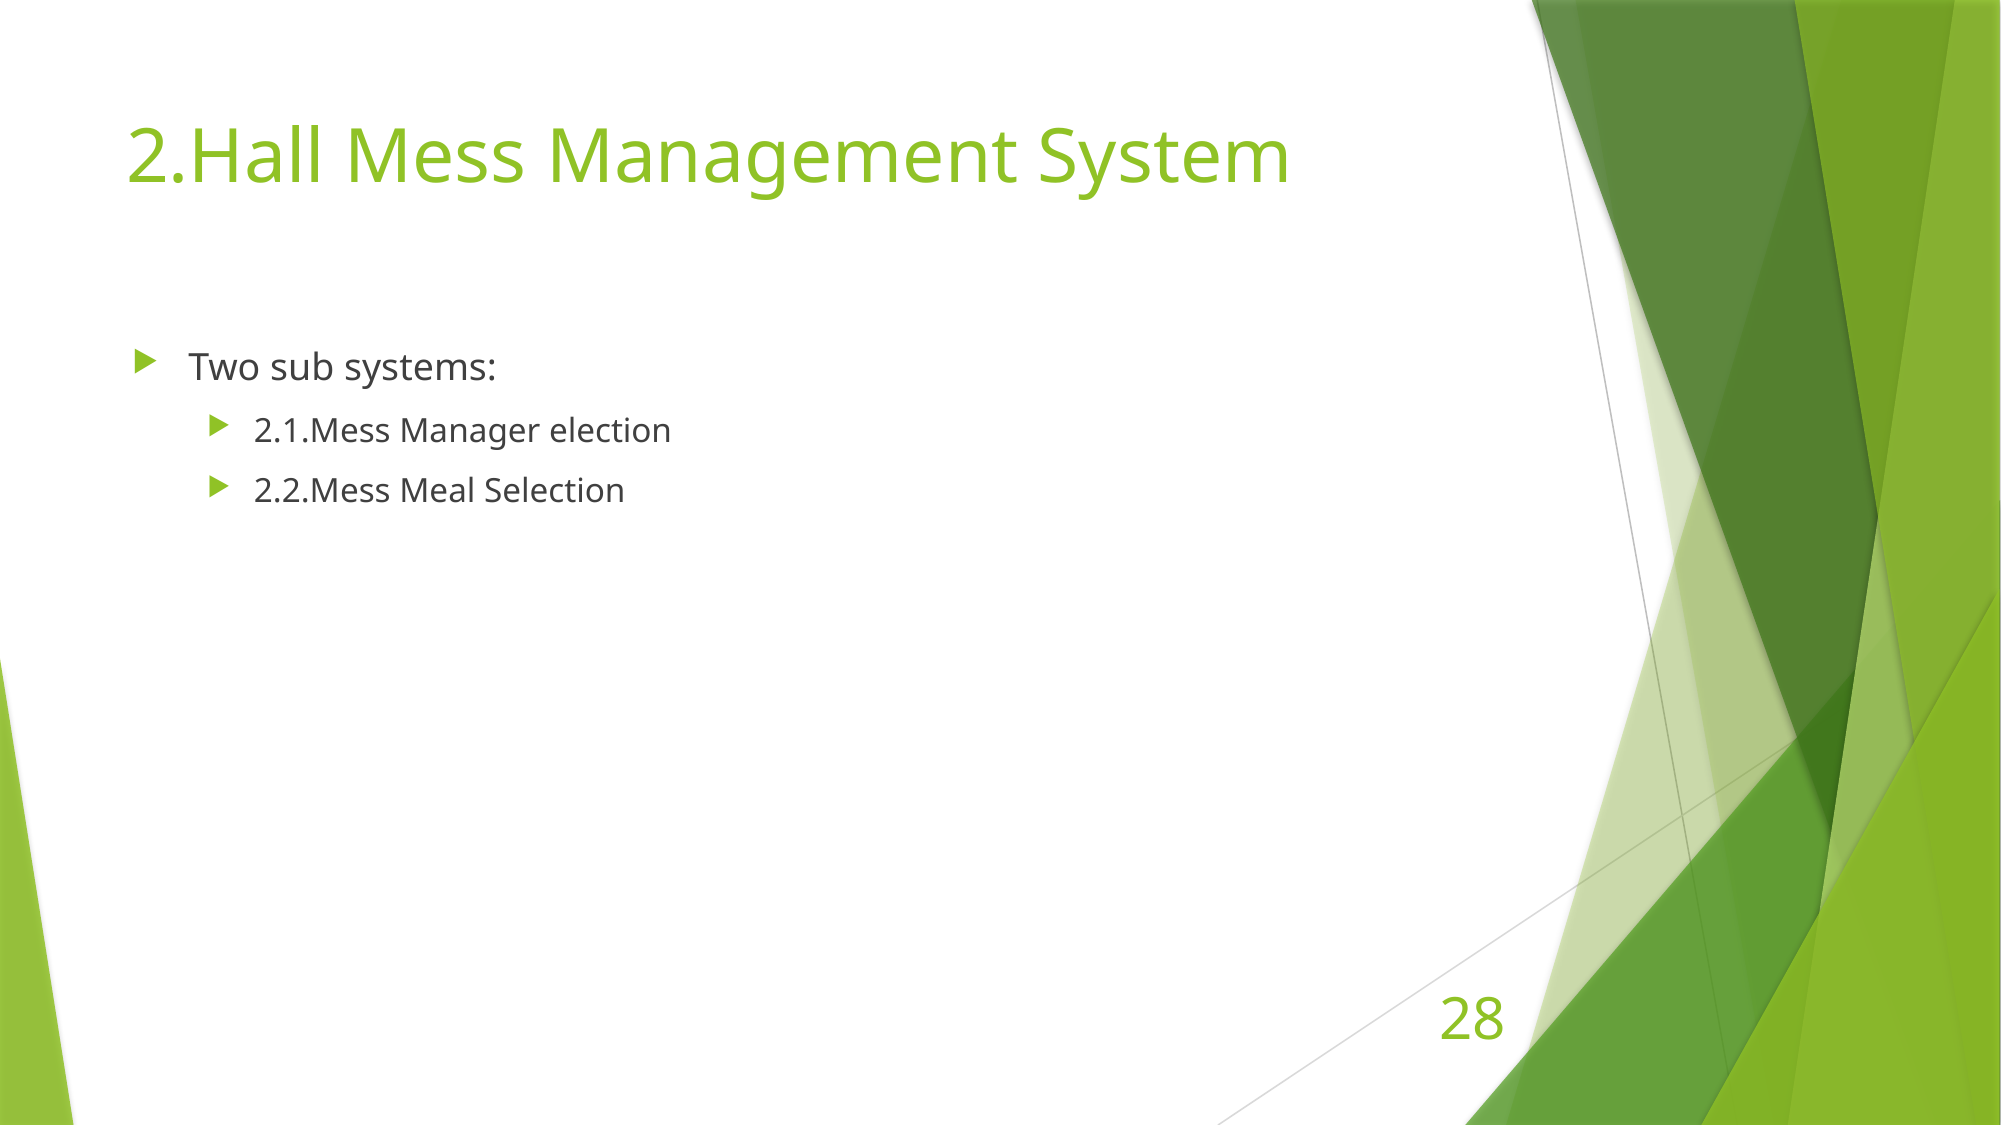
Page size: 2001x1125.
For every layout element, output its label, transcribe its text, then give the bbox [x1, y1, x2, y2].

list Two sub systems: 2.1.Mess Manager election 2.2.Mess Meal Selection [117, 335, 1528, 973]
title 2.Hall Mess Management System [111, 99, 1522, 317]
slide_number 28 [1409, 991, 1522, 1051]
